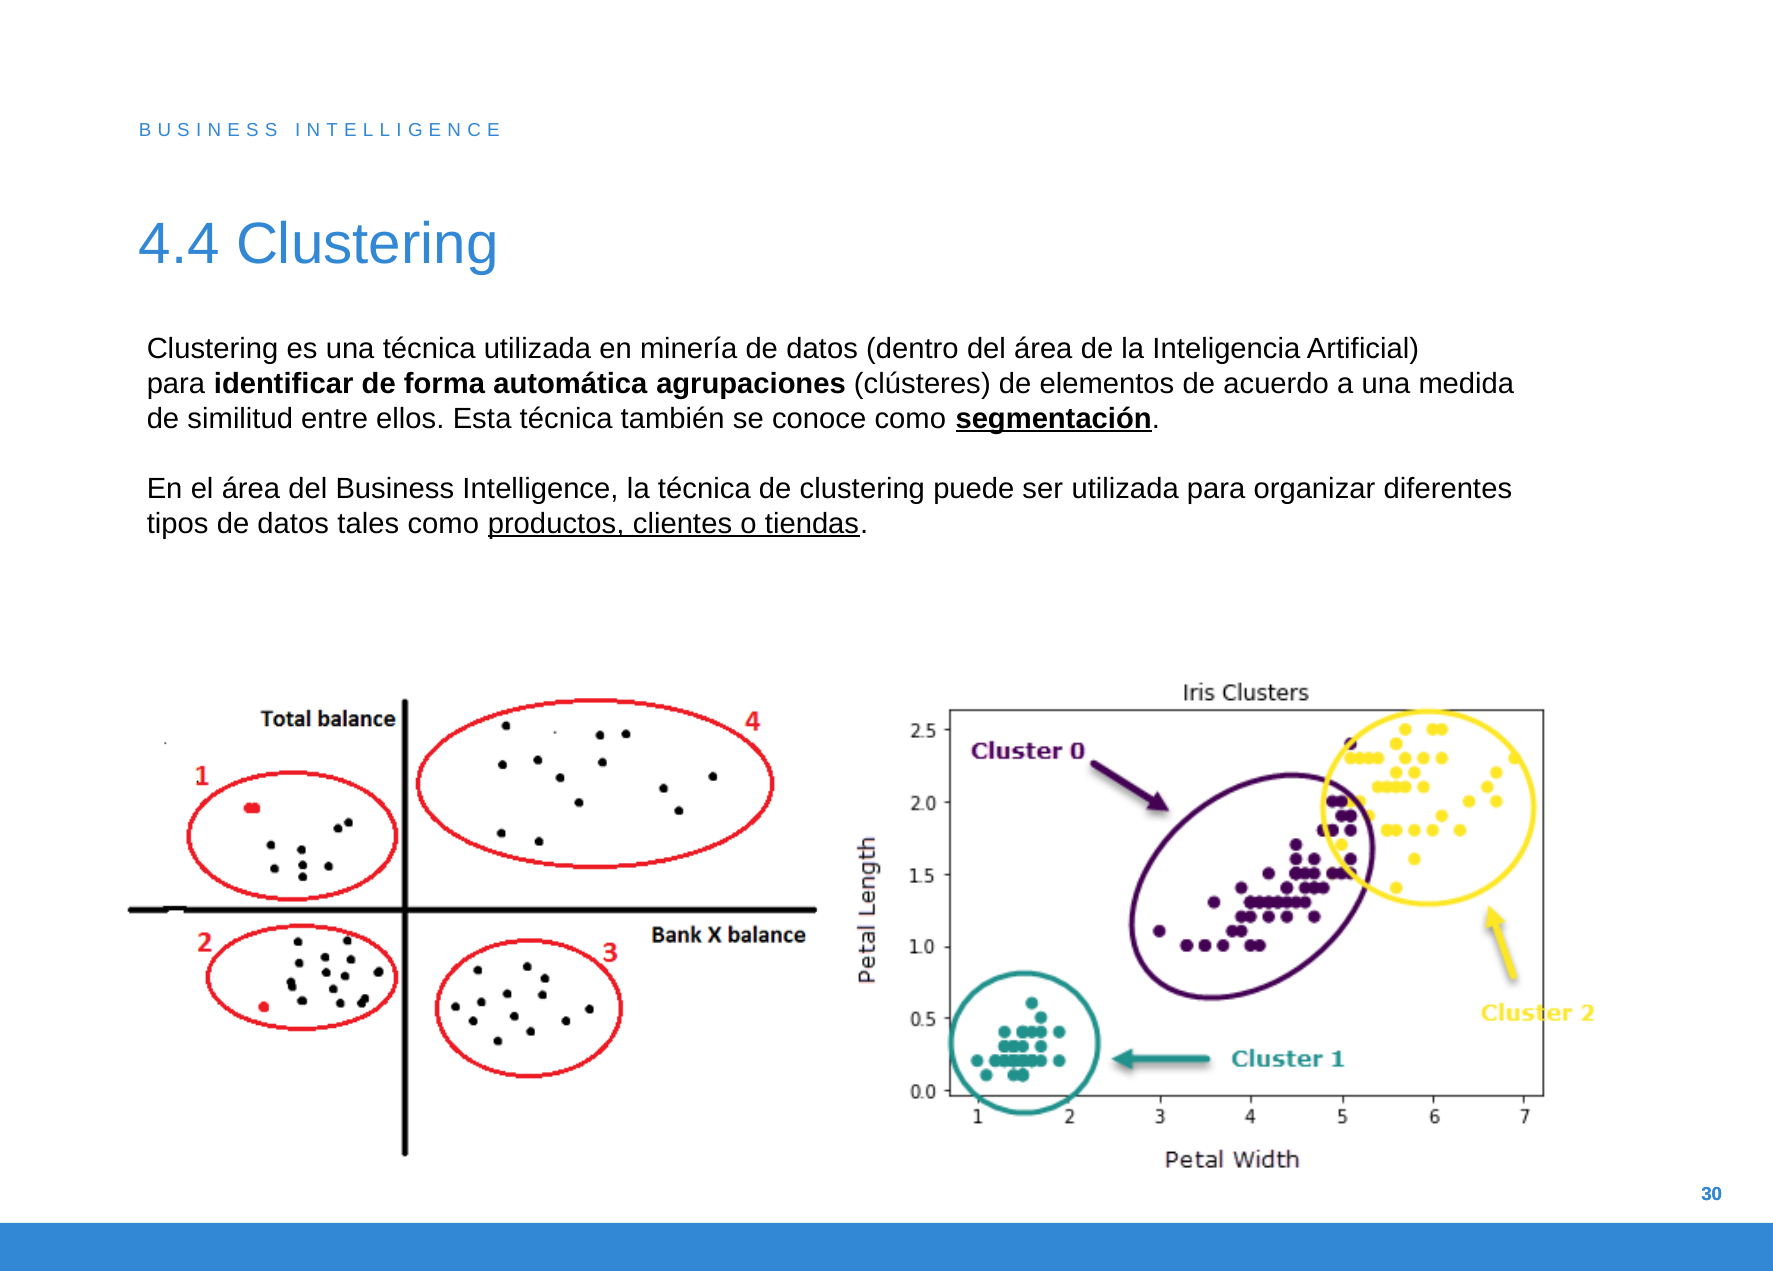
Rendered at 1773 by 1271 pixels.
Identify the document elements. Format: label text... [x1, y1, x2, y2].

picture [105, 629, 1626, 1199]
title 4.4 Clustering [123, 197, 949, 269]
list BUSINESS INTELLIGENCE [123, 109, 899, 156]
text_box 30 [1686, 1162, 1756, 1223]
text_box Clustering es una técnica utilizada en minería de datos (dentro del área de la Inteligencia Artificial) para identificar de forma automática agrupaciones (clústeres) de elementos de acuerdo a una medida de similitud entre ellos. Esta técnica también se conoce como segmentación. En el área del Business Intelligence, la técnica de clustering puede ser utilizada para organizar diferentes tipos de datos tales como productos, clientes o tiendas. [132, 322, 1537, 696]
